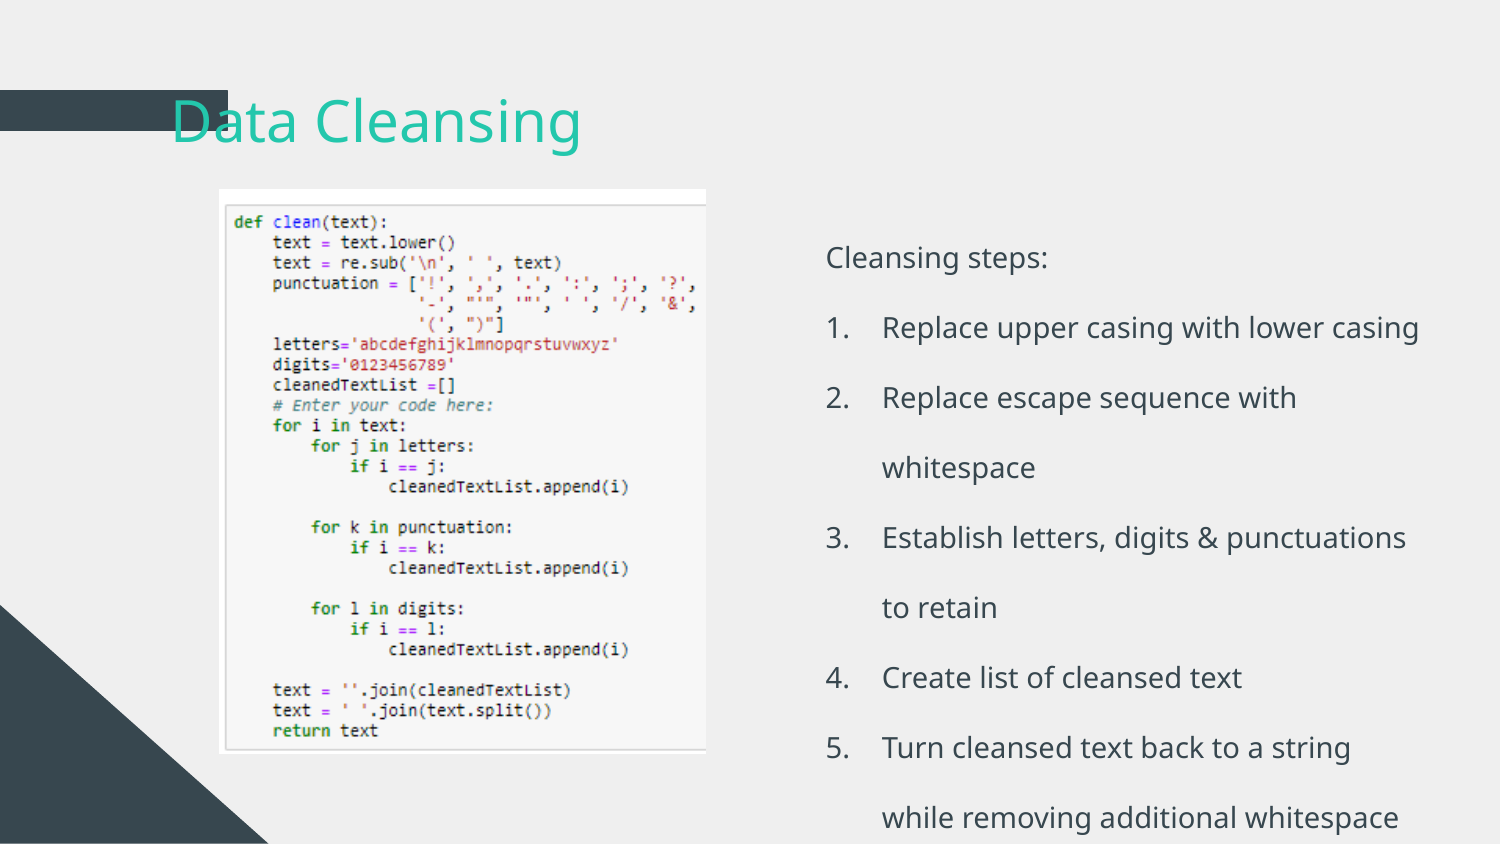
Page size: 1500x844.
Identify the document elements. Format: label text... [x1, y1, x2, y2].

picture [219, 189, 707, 755]
subtitle Cleansing steps: Replace upper casing with lower casing Replace escape sequence with whitespace Establish letters, digits & punctuations to retain Create list of cleansed text Turn cleansed text back to a string while removing additional whitespace [810, 189, 1444, 520]
title Data Cleansing [155, 59, 1348, 142]
